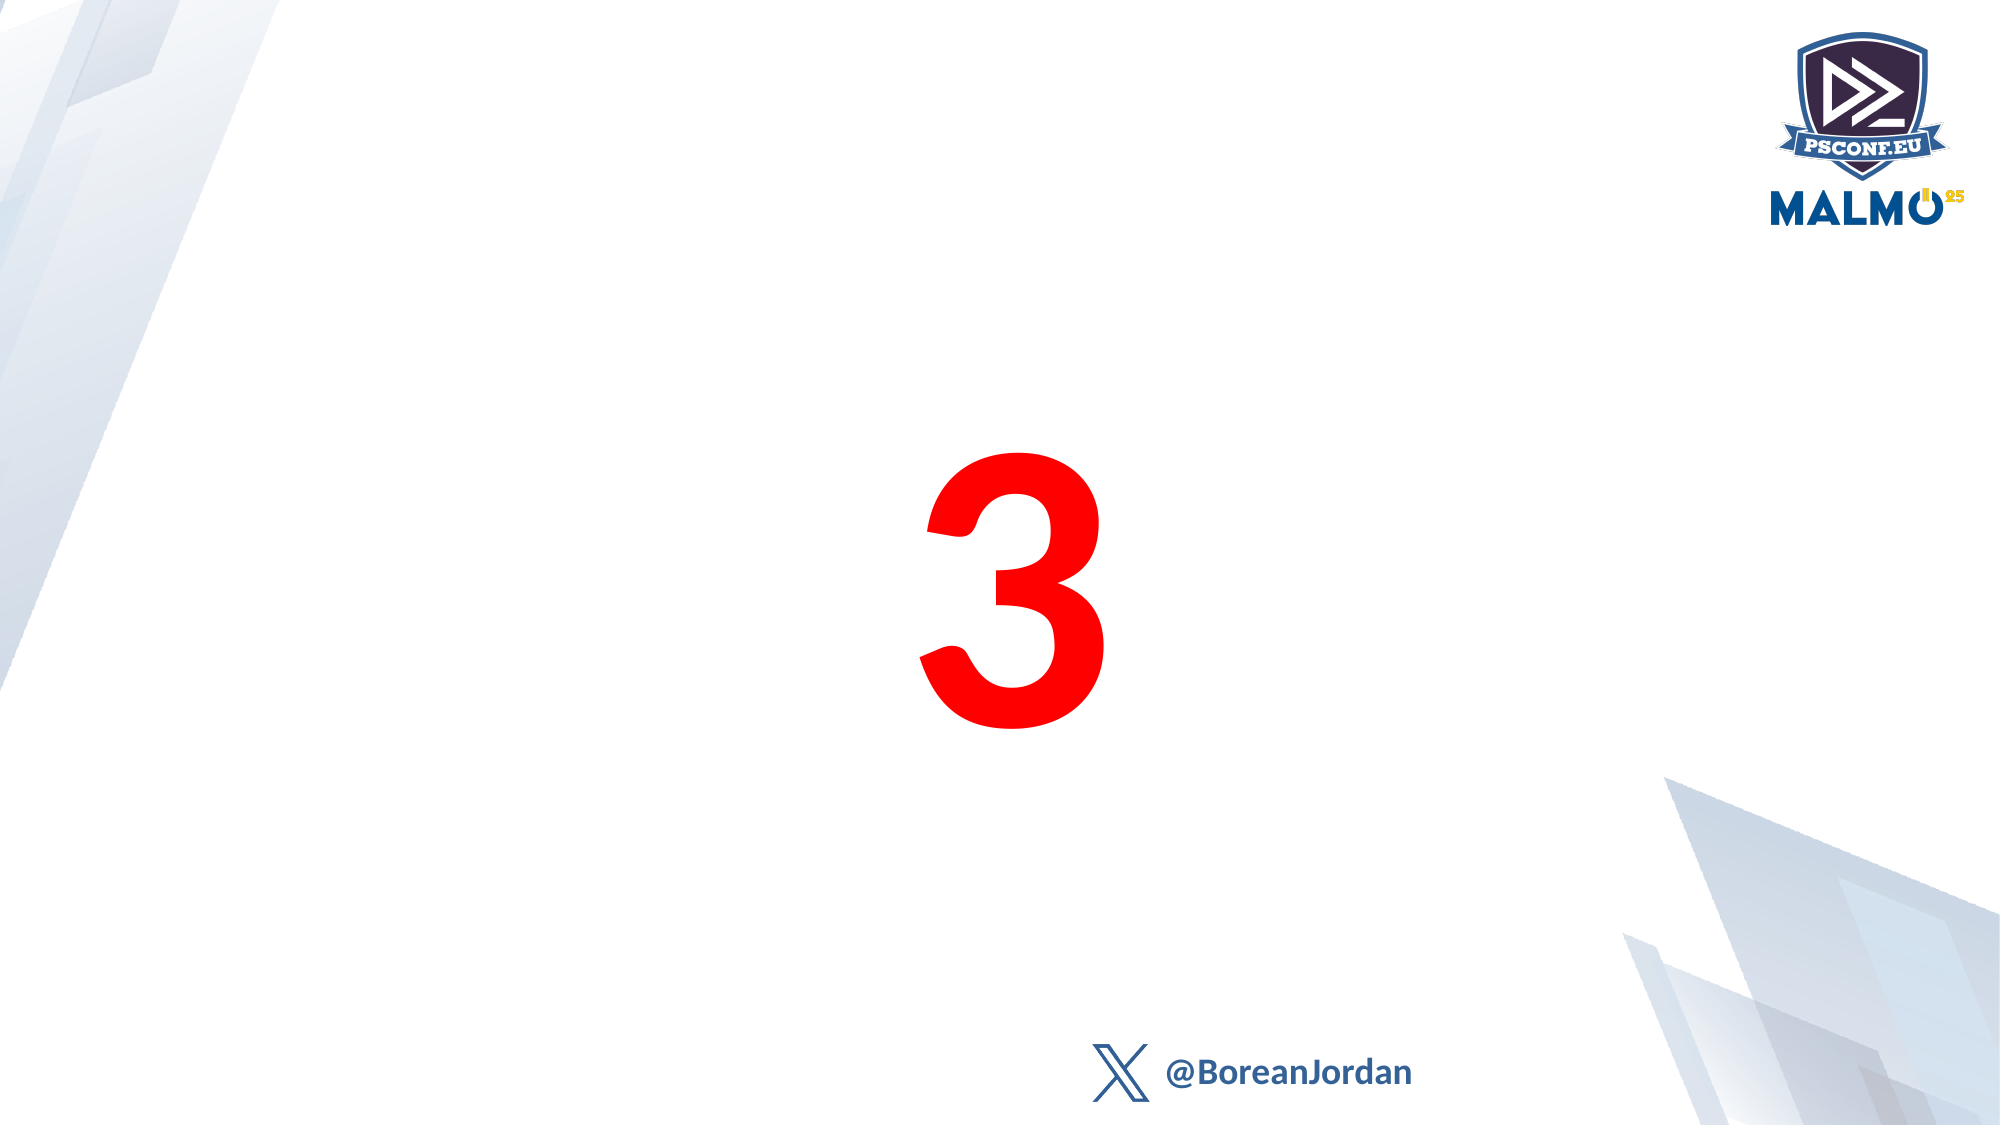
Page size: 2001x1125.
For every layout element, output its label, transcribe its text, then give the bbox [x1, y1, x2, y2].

text_box 3 [889, 294, 1111, 825]
picture [0, 0, 2000, 1125]
